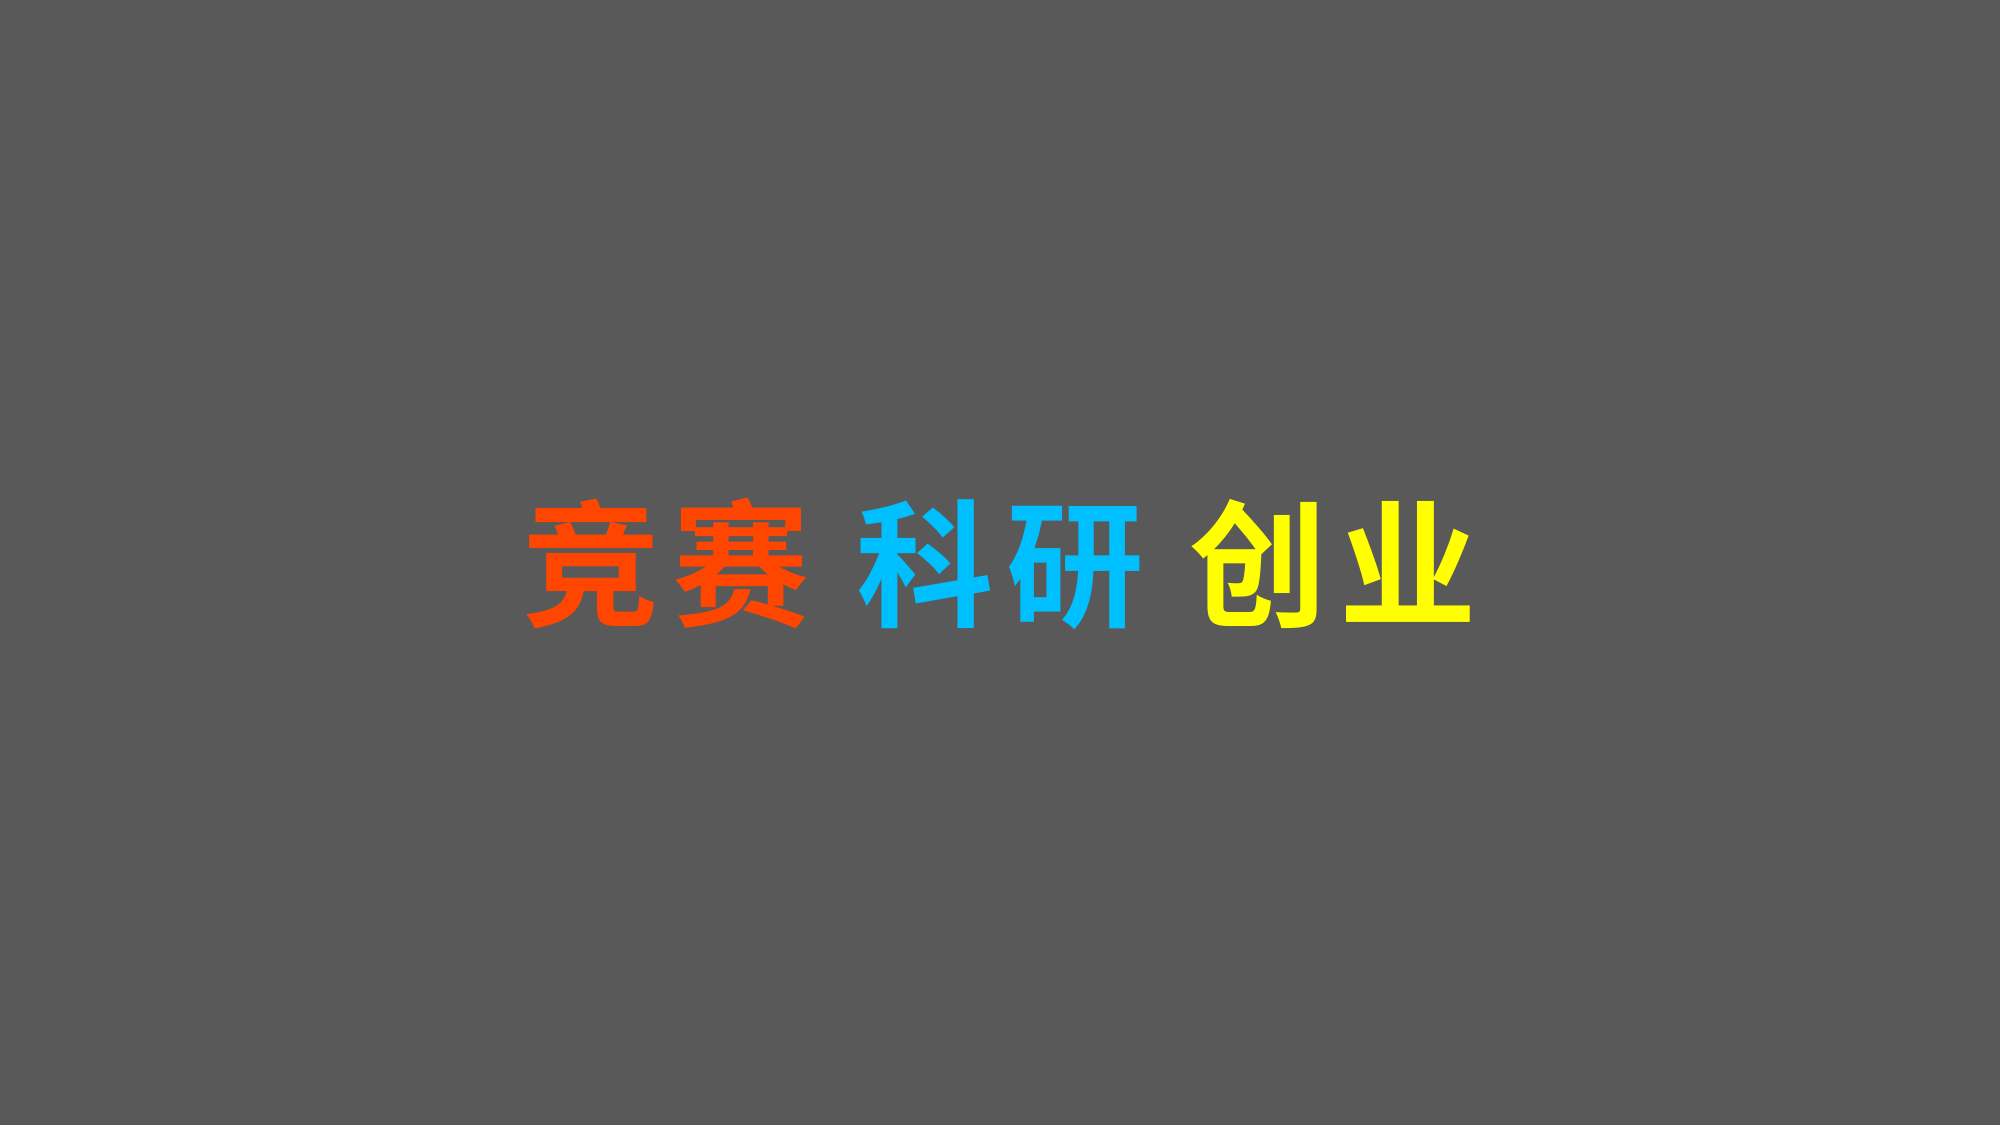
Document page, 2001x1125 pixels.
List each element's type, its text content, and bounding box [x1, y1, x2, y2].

text_box 创业 [1166, 471, 1500, 652]
text_box 科研 [833, 471, 1166, 652]
text_box 竞赛 [499, 471, 833, 652]
